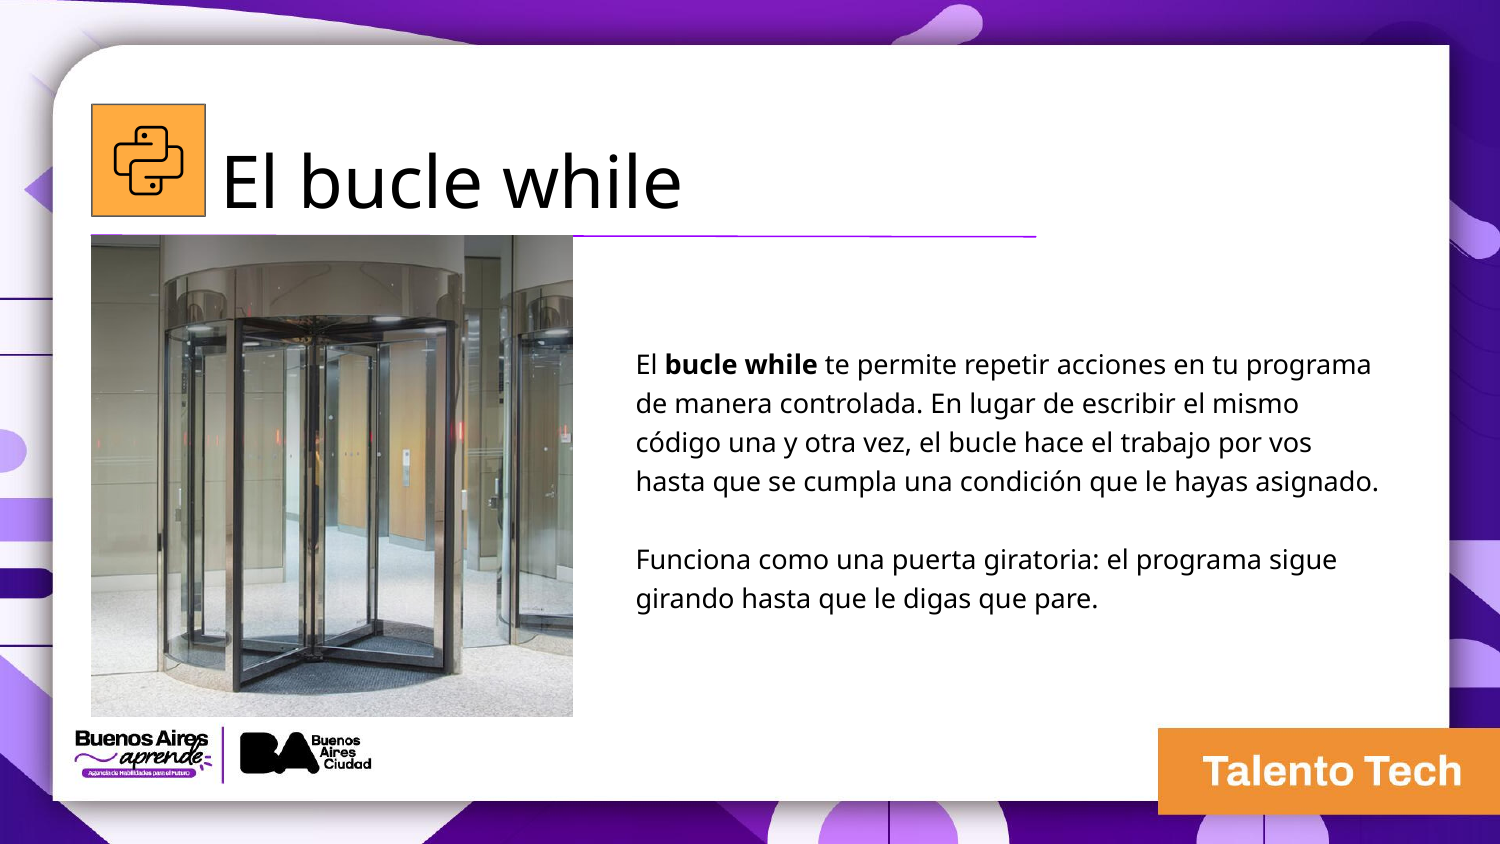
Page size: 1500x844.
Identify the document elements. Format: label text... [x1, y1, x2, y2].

text_box El bucle while [220, 118, 1421, 223]
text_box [90, 103, 207, 218]
text_box El bucle while te permite repetir acciones en tu programa de manera controlada. En lugar de escribir el mismo código una y otra vez, el bucle hace el trabajo por vos hasta que se cumpla una condición que le hayas asignado. Funciona como una puerta giratoria: el programa sigue girando hasta que le digas que pare. [635, 341, 1382, 614]
text_box [0, 0, 1500, 844]
picture [90, 234, 573, 717]
picture [104, 115, 193, 205]
